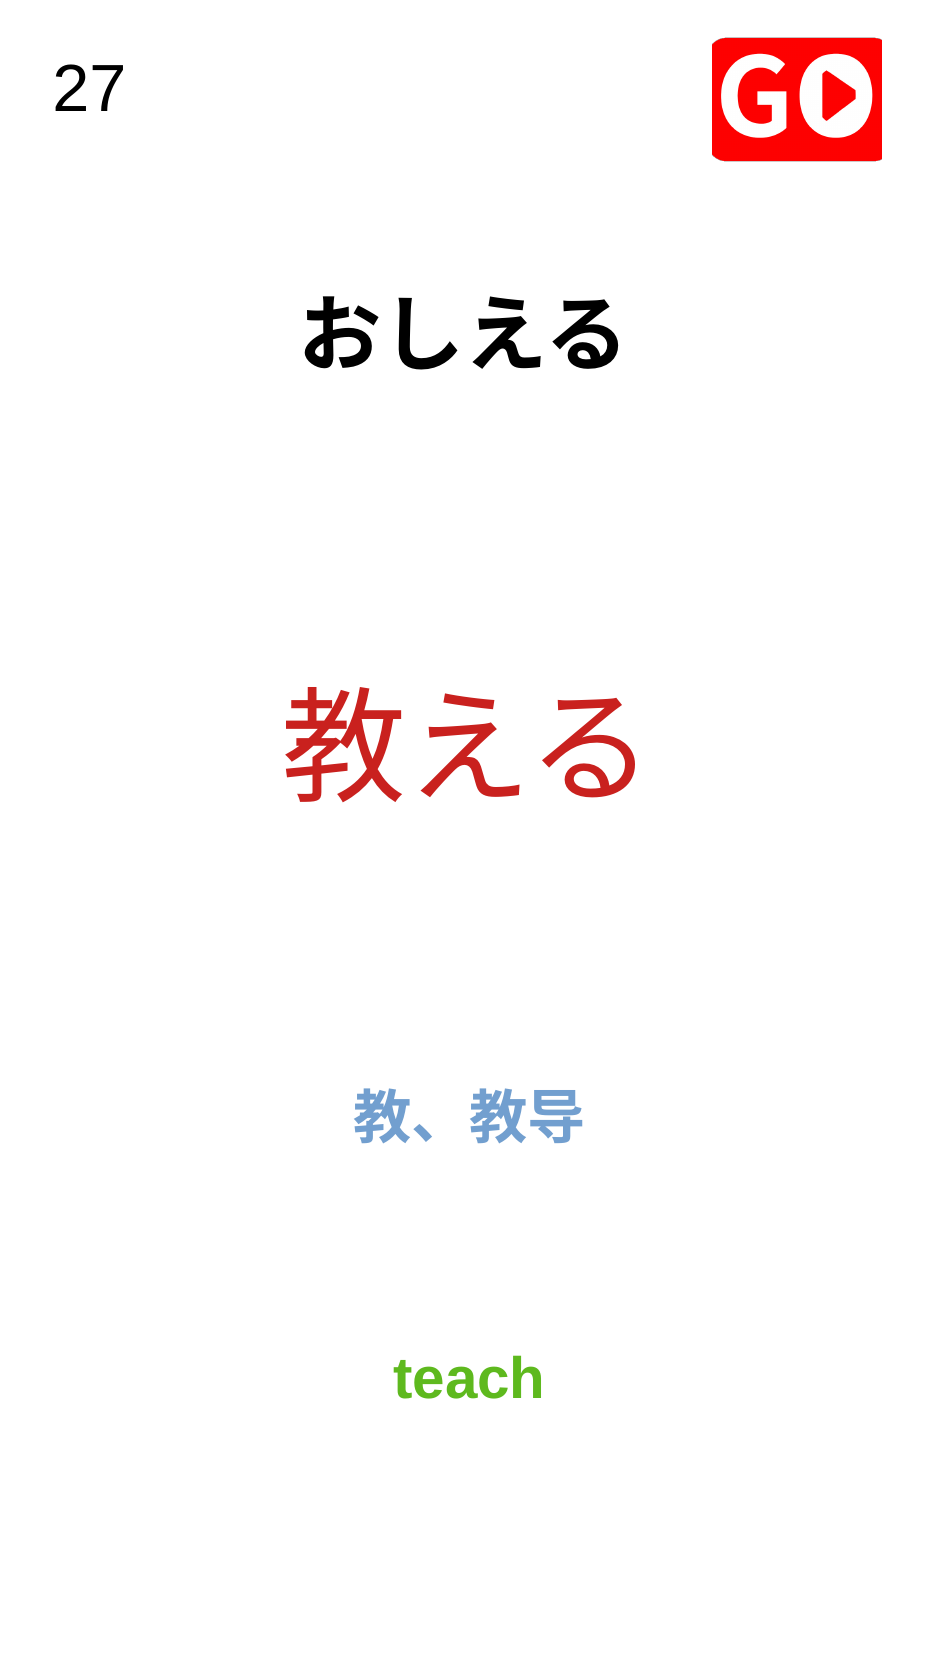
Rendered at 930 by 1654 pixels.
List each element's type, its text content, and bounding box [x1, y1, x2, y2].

text_box teach [39, 1301, 900, 1450]
text_box おしえる [33, 257, 894, 405]
text_box 教える [37, 668, 898, 816]
text_box 教、教导 [39, 1041, 900, 1189]
text_box 27 [37, 37, 710, 132]
picture [712, 37, 882, 162]
